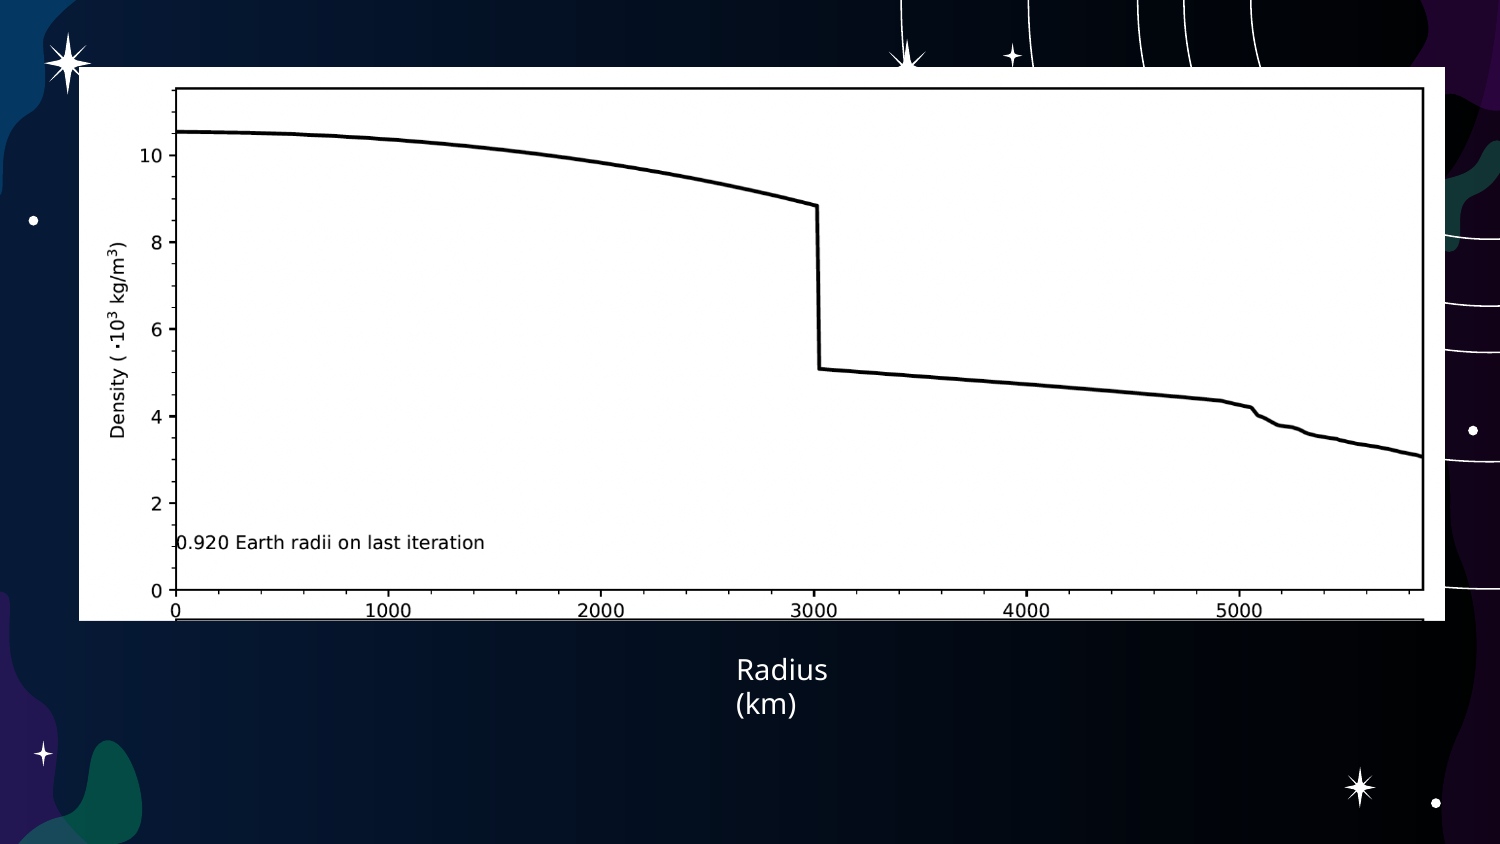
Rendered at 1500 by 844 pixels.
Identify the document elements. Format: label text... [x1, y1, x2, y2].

text_box Radius (km) [720, 635, 911, 736]
picture [79, 67, 1445, 622]
